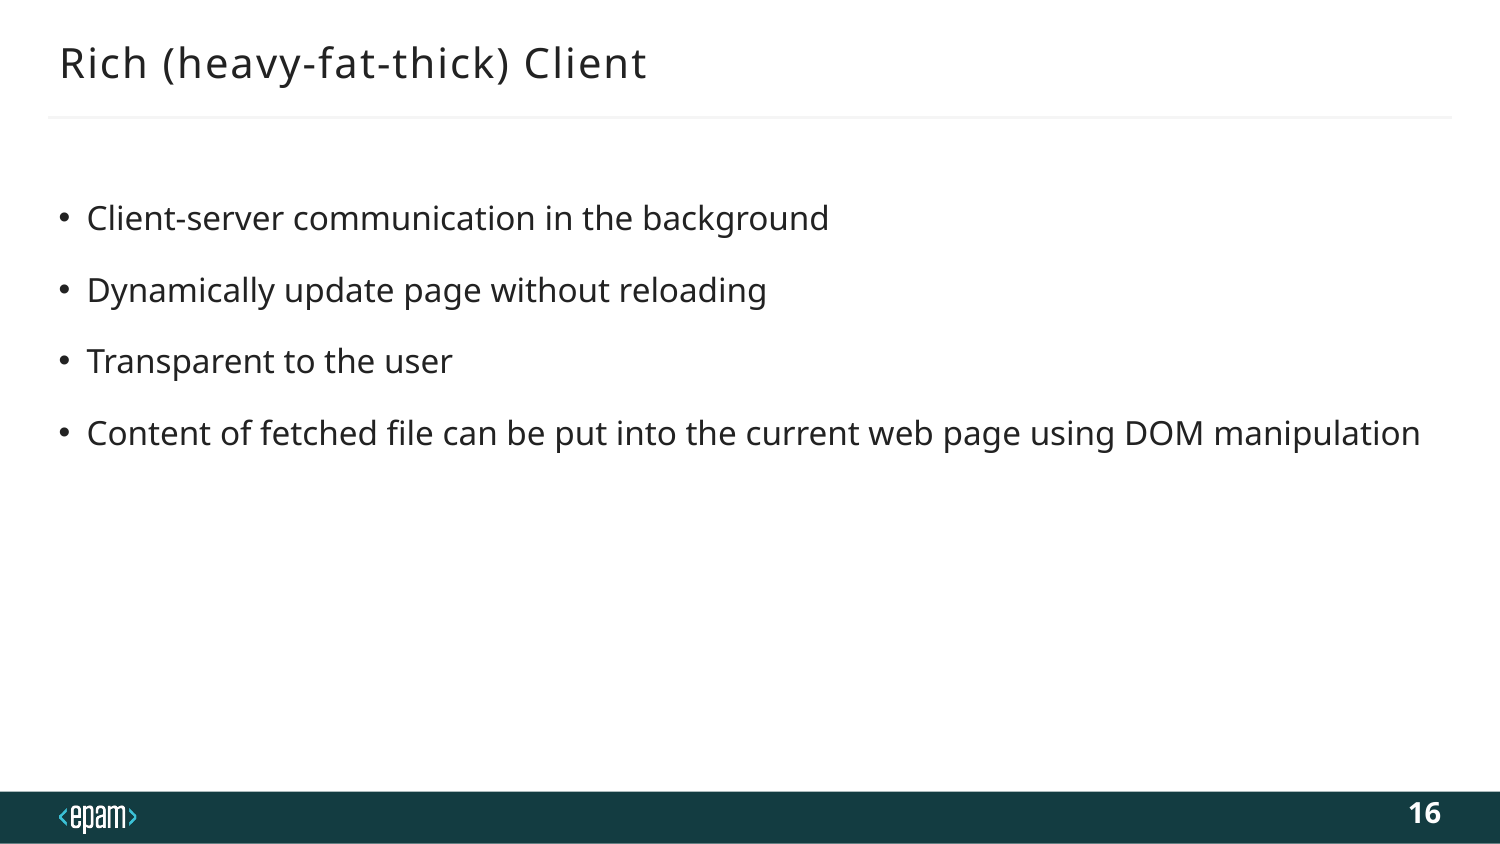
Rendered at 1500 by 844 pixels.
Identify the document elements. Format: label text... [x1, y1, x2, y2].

slide_number 16 [1216, 791, 1442, 844]
list Client-server communication in the background Dynamically update page without reloading Transparent to the user Content of fetched file can be put into the current web page using DOM manipulation [58, 177, 1442, 735]
title Rich (heavy-fat-thick) Client [59, 37, 1442, 87]
